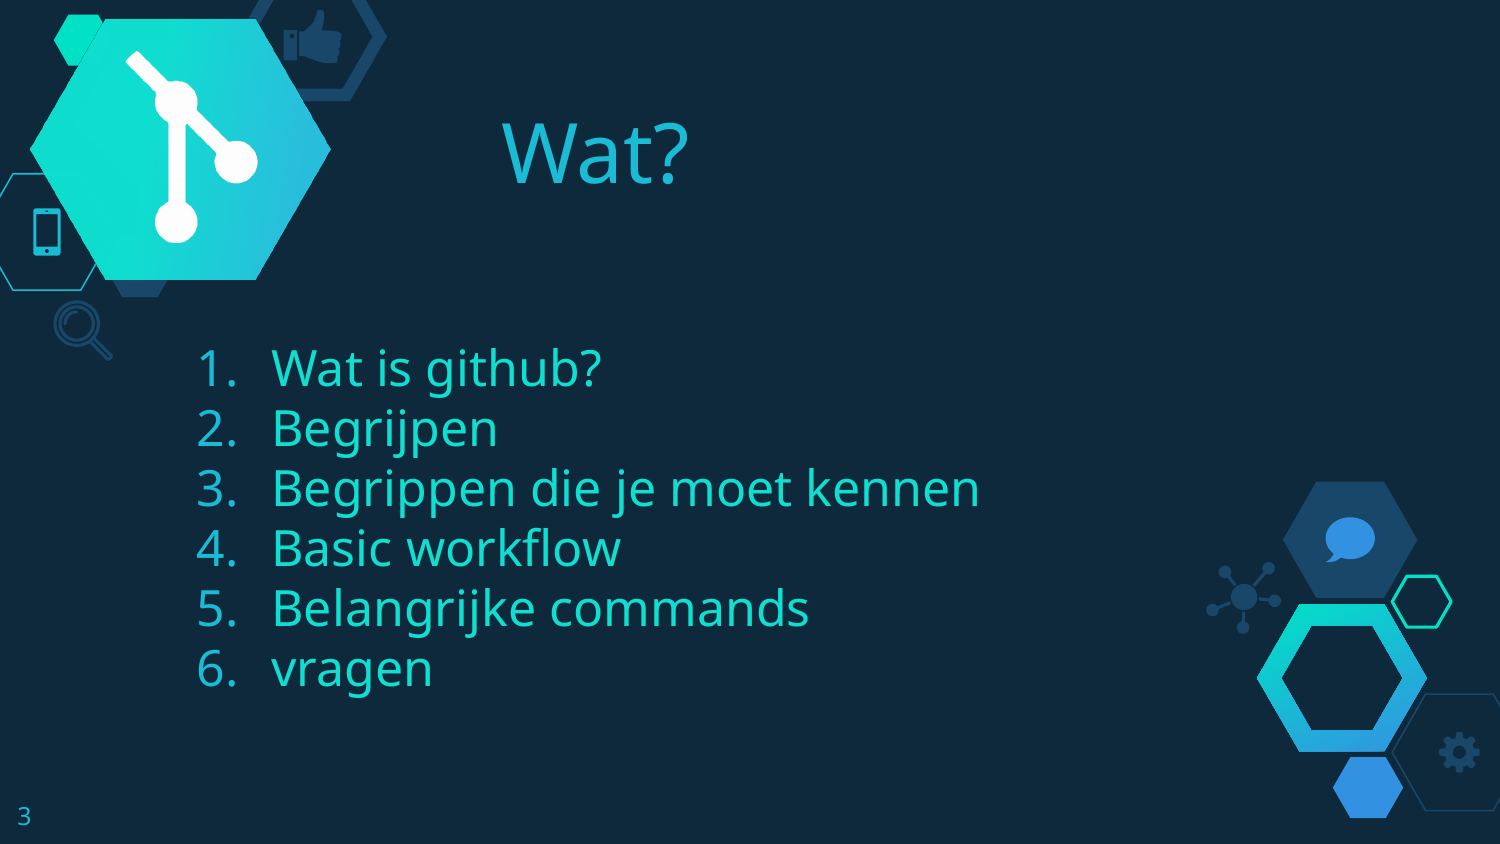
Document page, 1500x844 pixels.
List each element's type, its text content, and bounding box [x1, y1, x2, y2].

slide_number 3 [2, 785, 93, 844]
list Wat is github? Begrijpen Begrippen die je moet kennen Basic workflow Belangrijke commands vragen [158, 286, 1280, 605]
title Wat? [485, 91, 1500, 216]
picture [5, 0, 350, 321]
